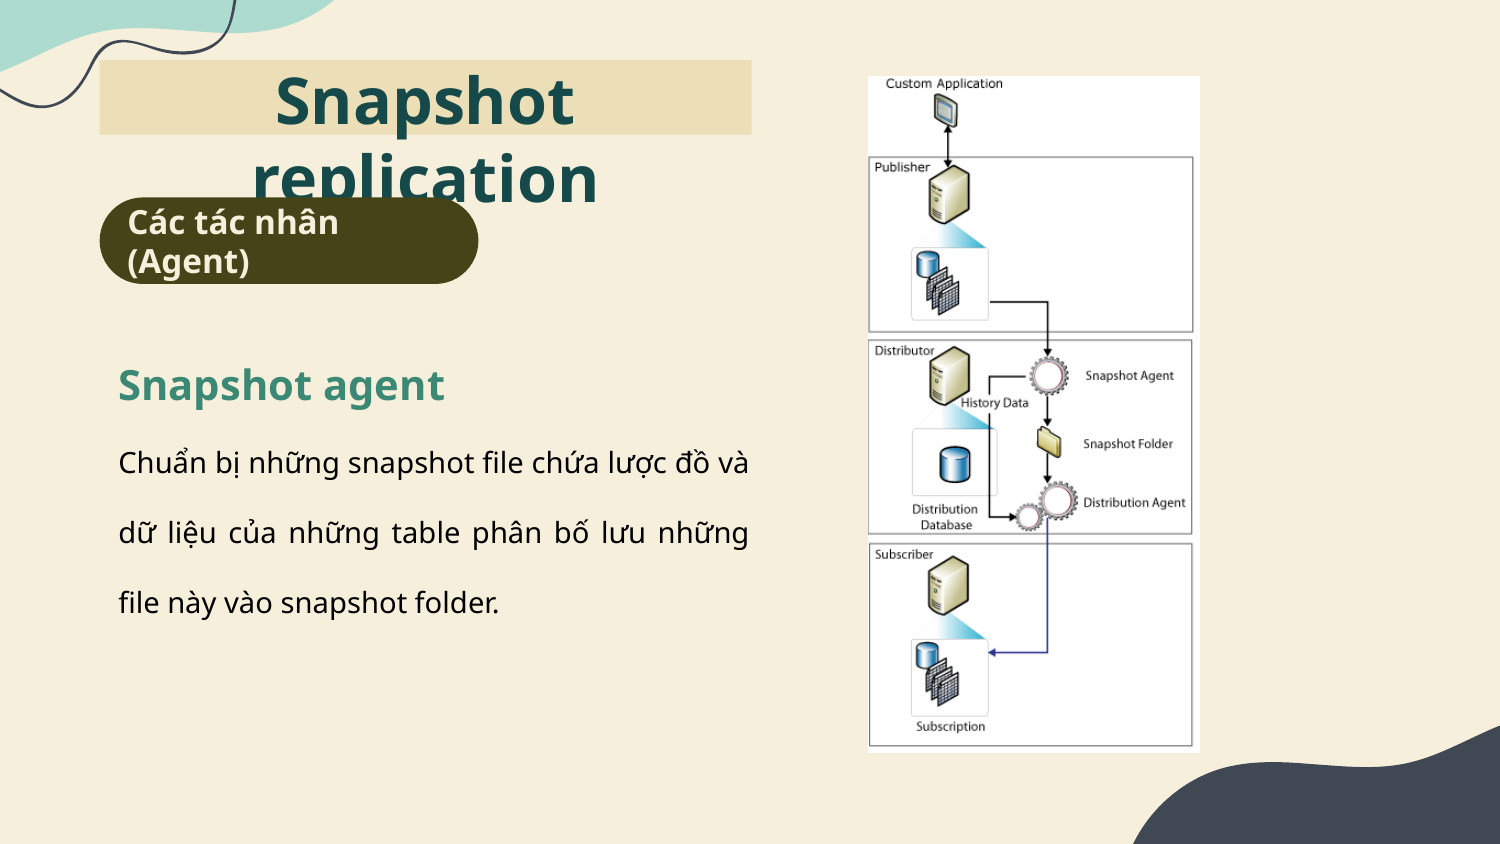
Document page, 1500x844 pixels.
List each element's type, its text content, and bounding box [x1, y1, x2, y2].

title Snapshot replication [99, 60, 752, 135]
picture [868, 76, 1201, 753]
text_box Các tác nhân (Agent) [99, 197, 479, 284]
text_box Snapshot agent Chuẩn bị những snapshot file chứa lược đồ và dữ liệu của những table phân bố lưu những file này vào snapshot folder. [99, 284, 751, 643]
